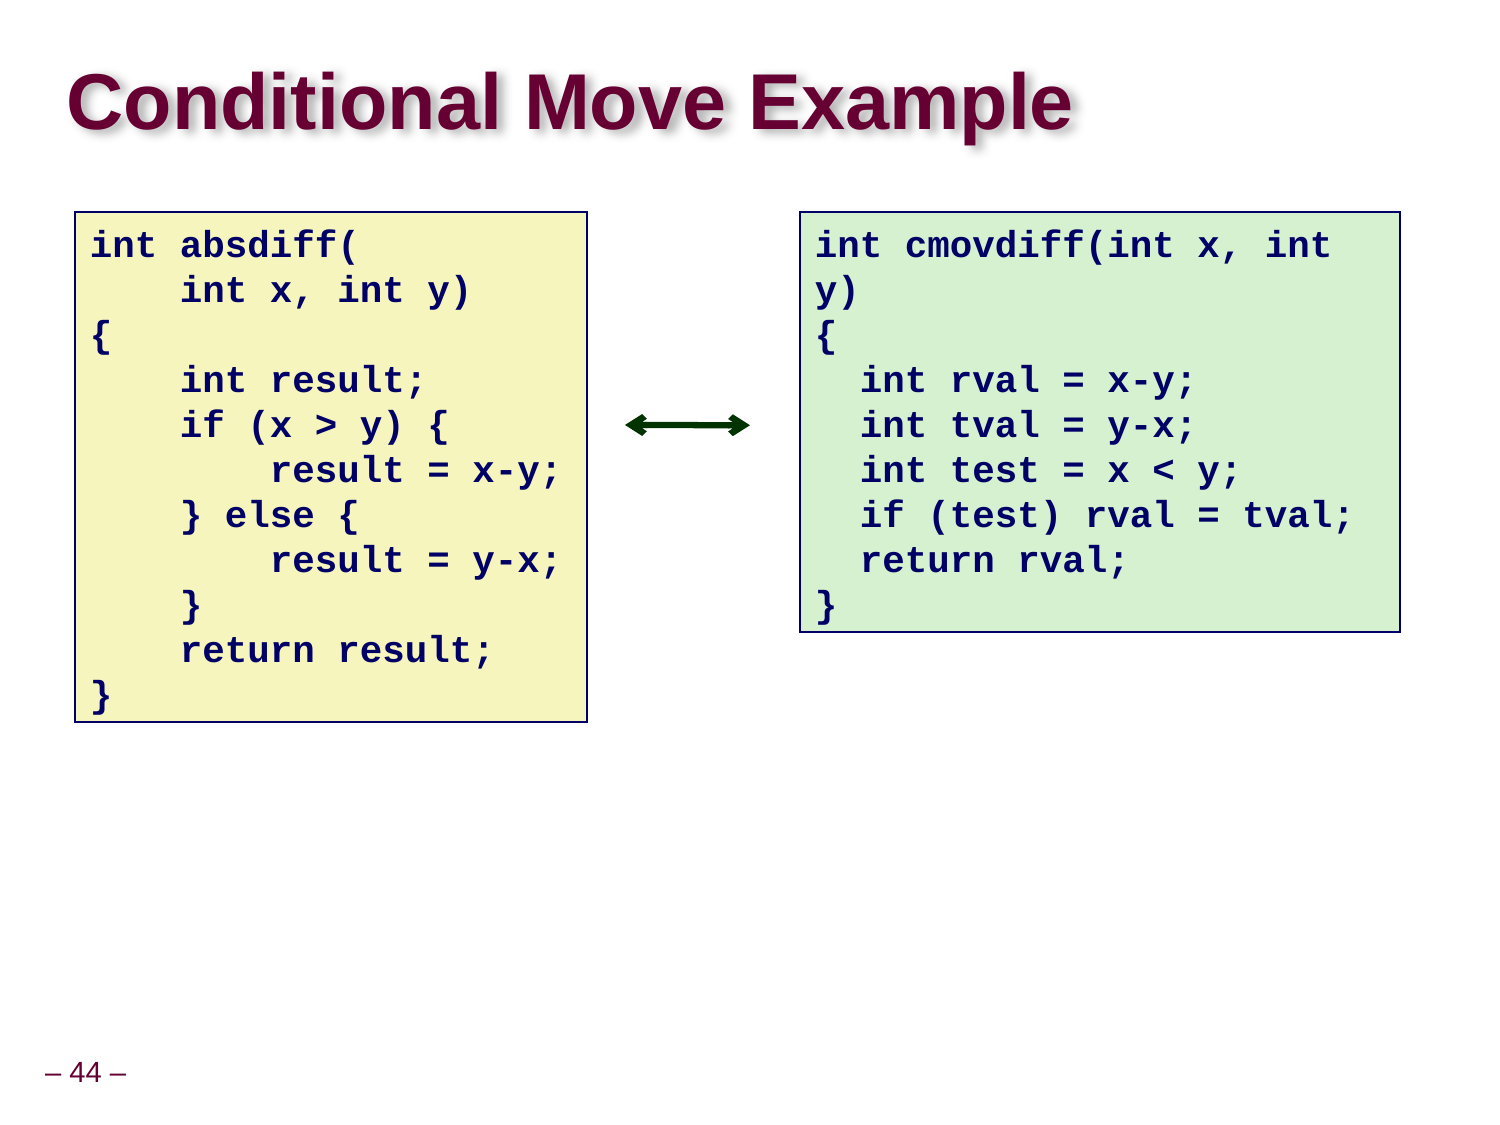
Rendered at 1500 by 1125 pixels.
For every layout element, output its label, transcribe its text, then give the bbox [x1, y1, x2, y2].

text_box int absdiff( int x, int y) { int result; if (x > y) { result = x-y; } else { result = y-x; } return result; } [74, 212, 588, 722]
text_box int cmovdiff(int x, int y) { int rval = x-y; int tval = y-x; int test = x < y; if (test) rval = tval; return rval; } [799, 212, 1400, 632]
title Conditional Move Example [66, 40, 1497, 169]
